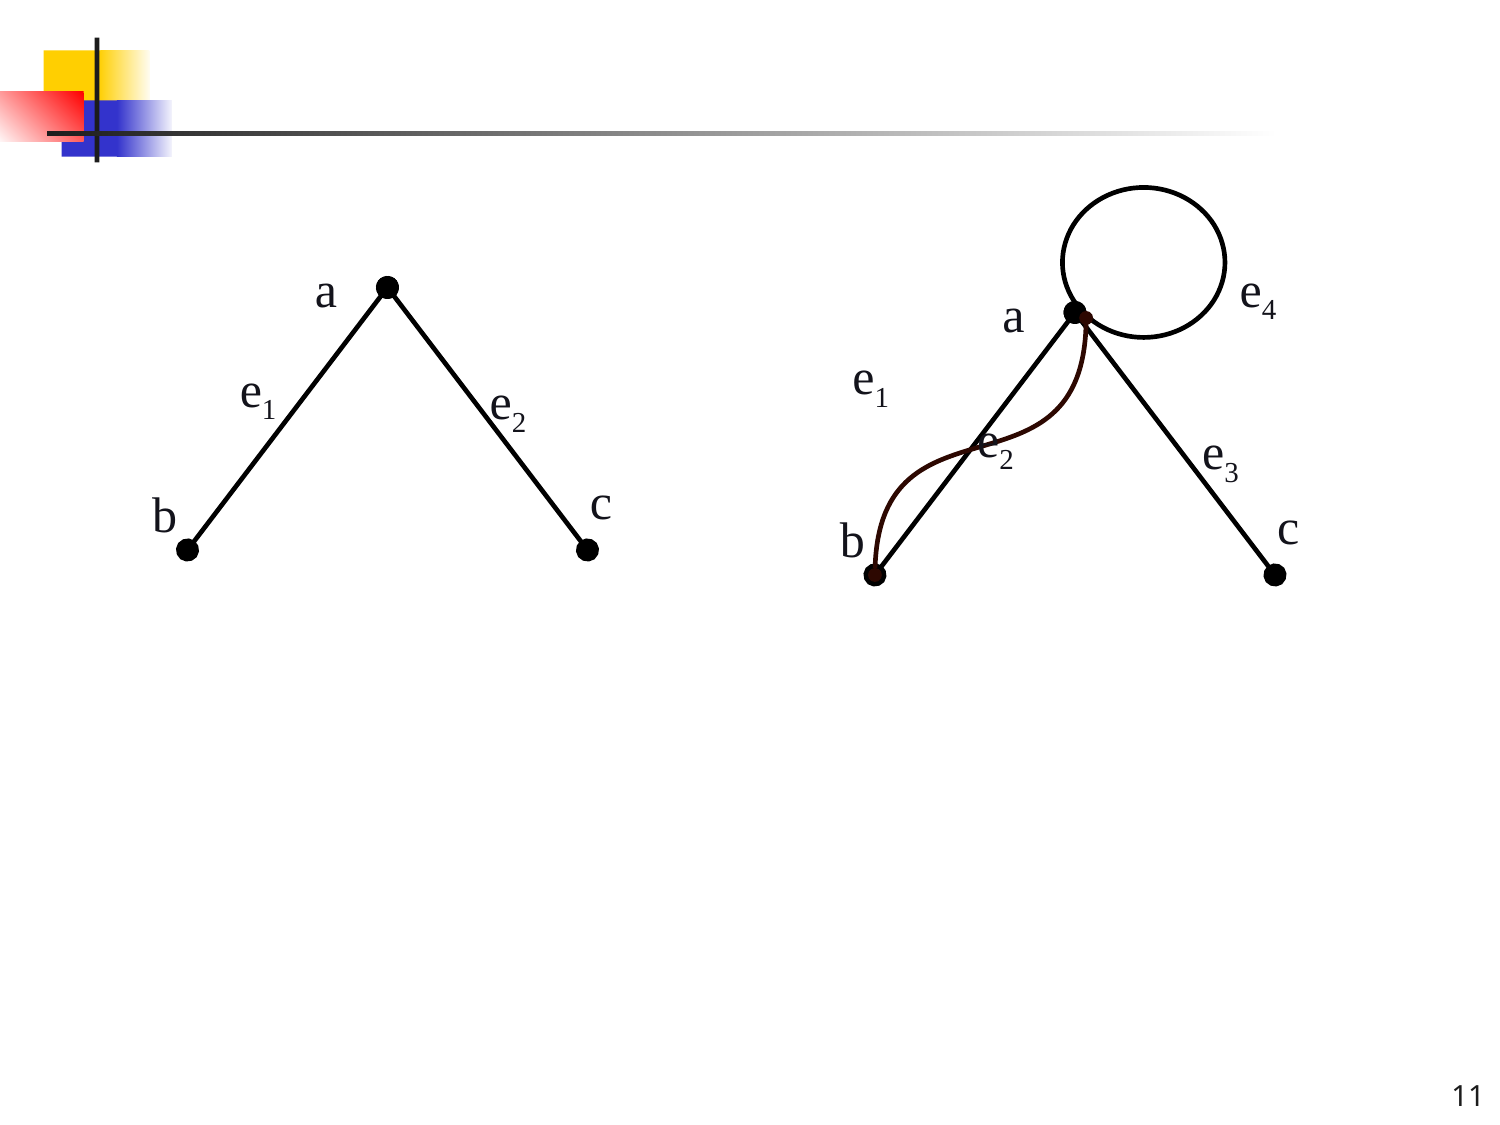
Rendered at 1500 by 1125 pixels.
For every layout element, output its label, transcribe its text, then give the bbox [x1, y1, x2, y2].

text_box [99, 224, 638, 551]
footer 11 [1299, 1062, 1500, 1125]
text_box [774, 187, 1326, 576]
